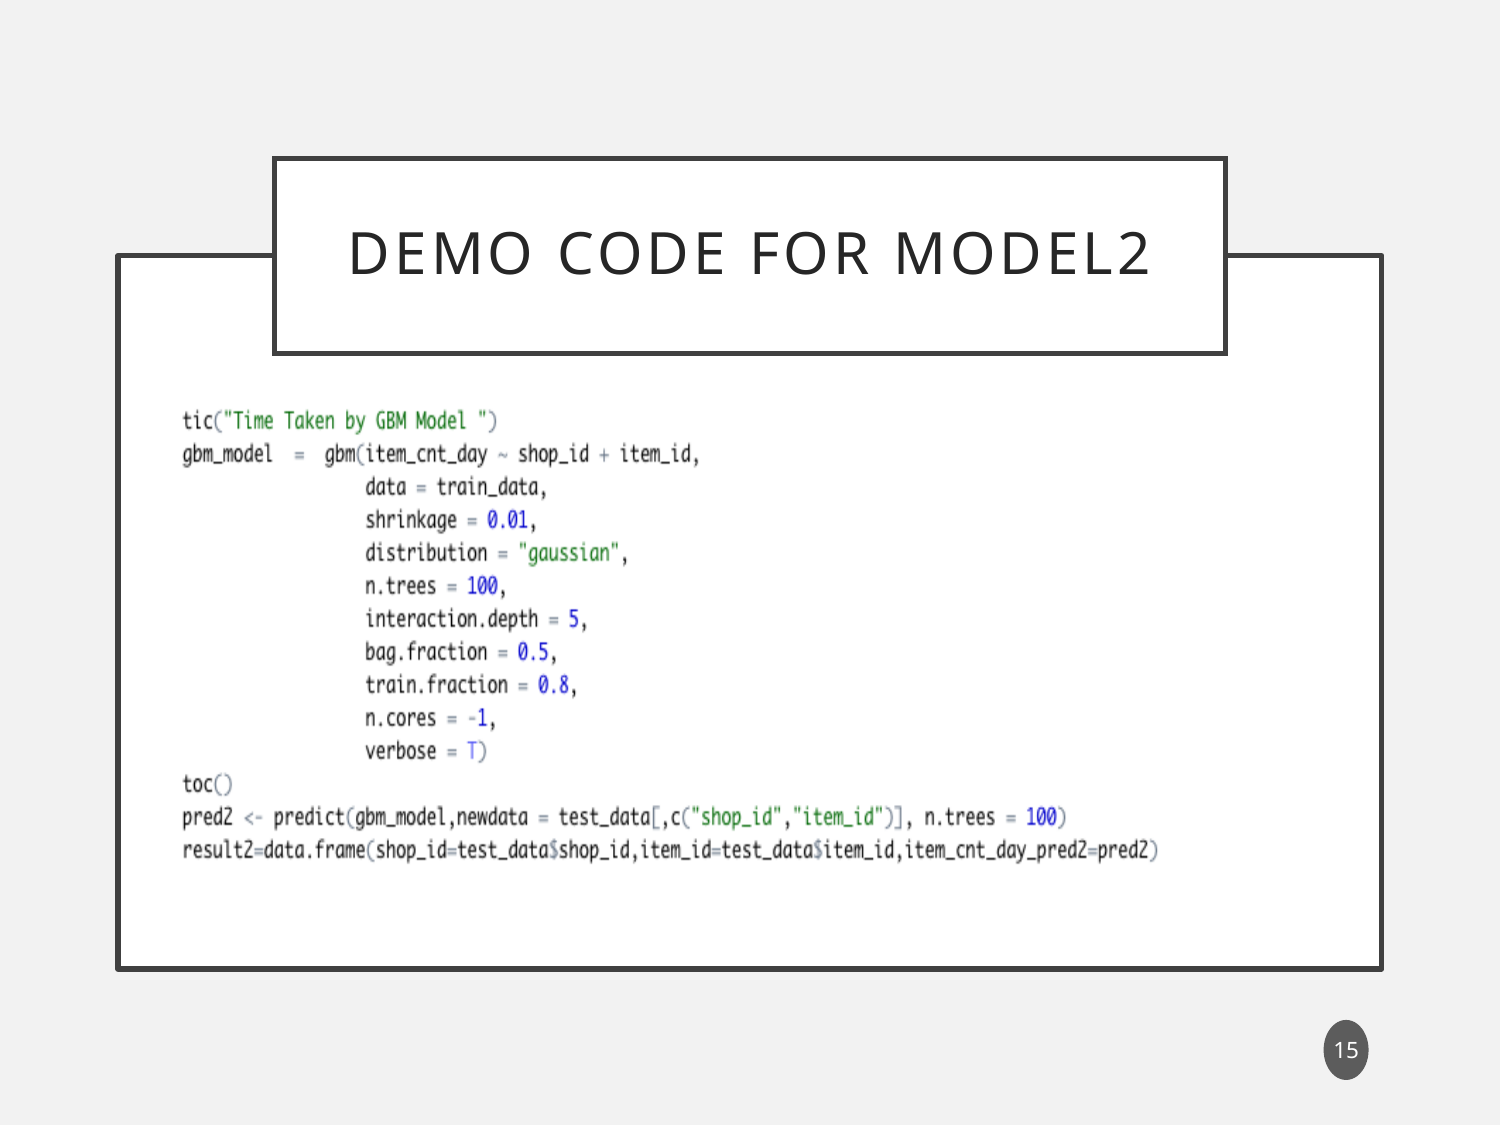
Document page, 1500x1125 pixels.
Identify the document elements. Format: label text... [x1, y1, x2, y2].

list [177, 404, 1324, 870]
slide_number 15 [1323, 1019, 1369, 1080]
title DeMO CODE for model2 [272, 156, 1228, 356]
text_box [117, 255, 1383, 970]
